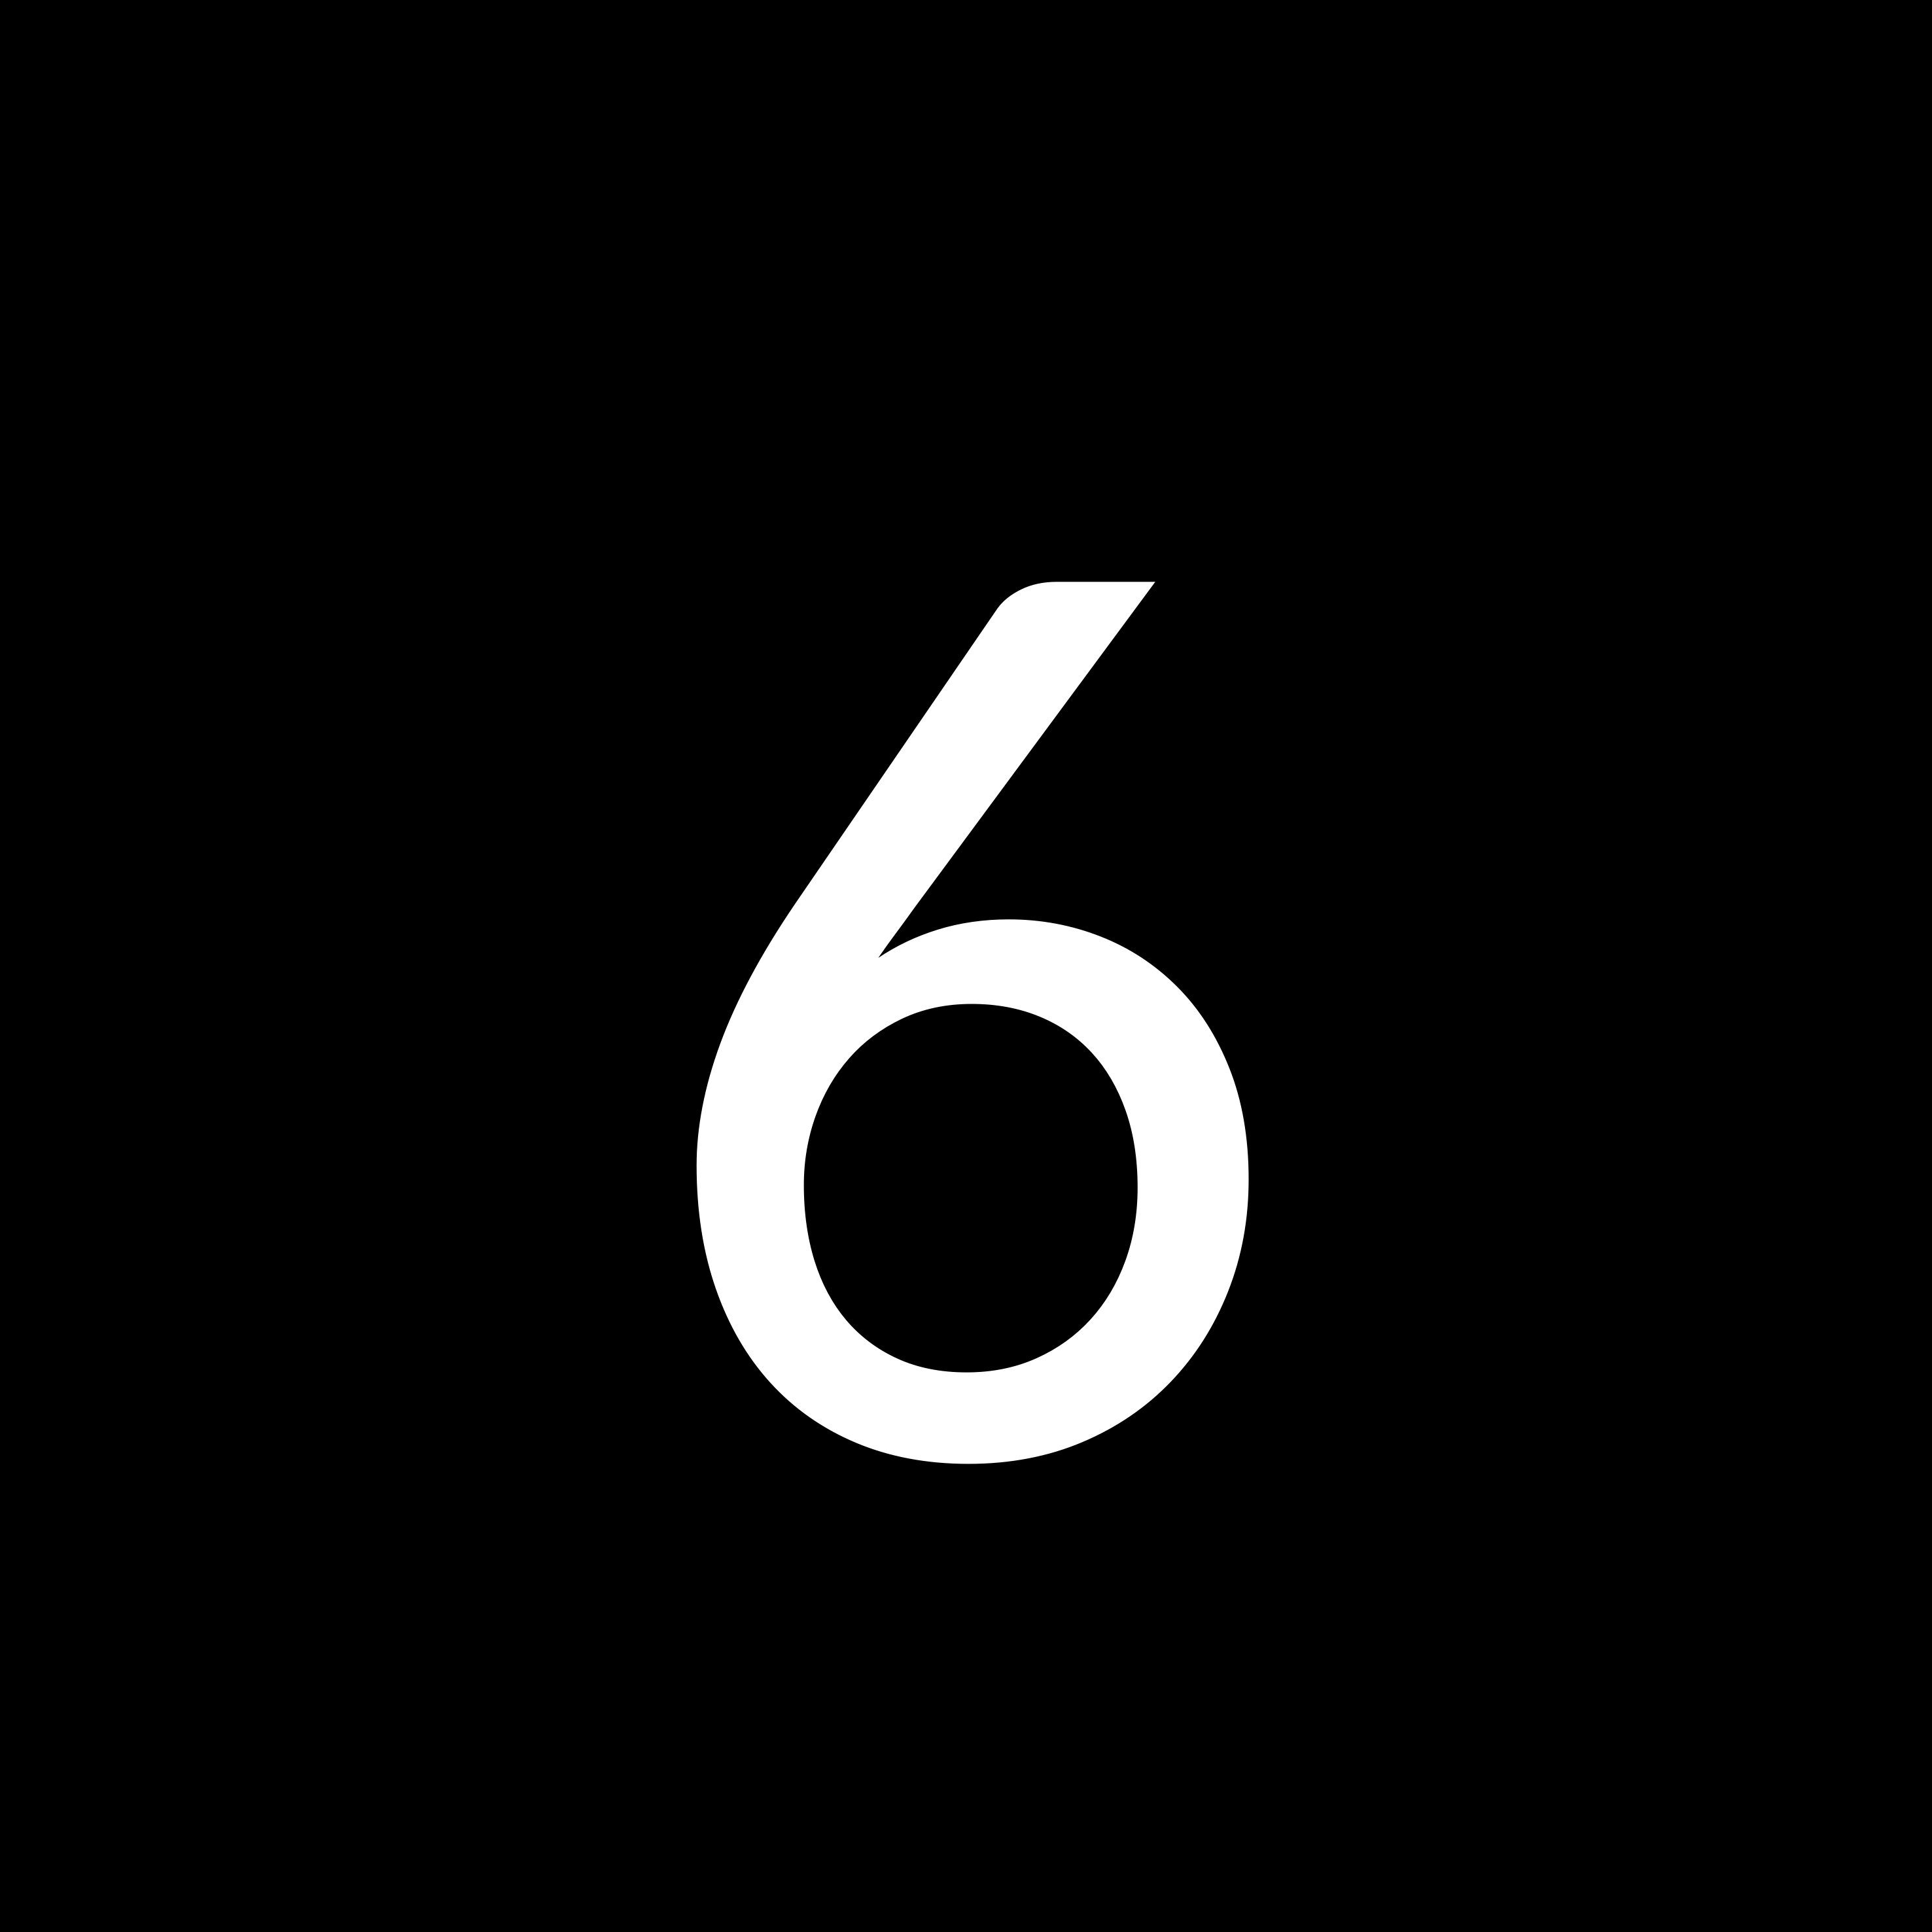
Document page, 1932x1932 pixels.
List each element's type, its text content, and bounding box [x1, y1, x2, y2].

title 6 [193, 193, 1739, 1739]
